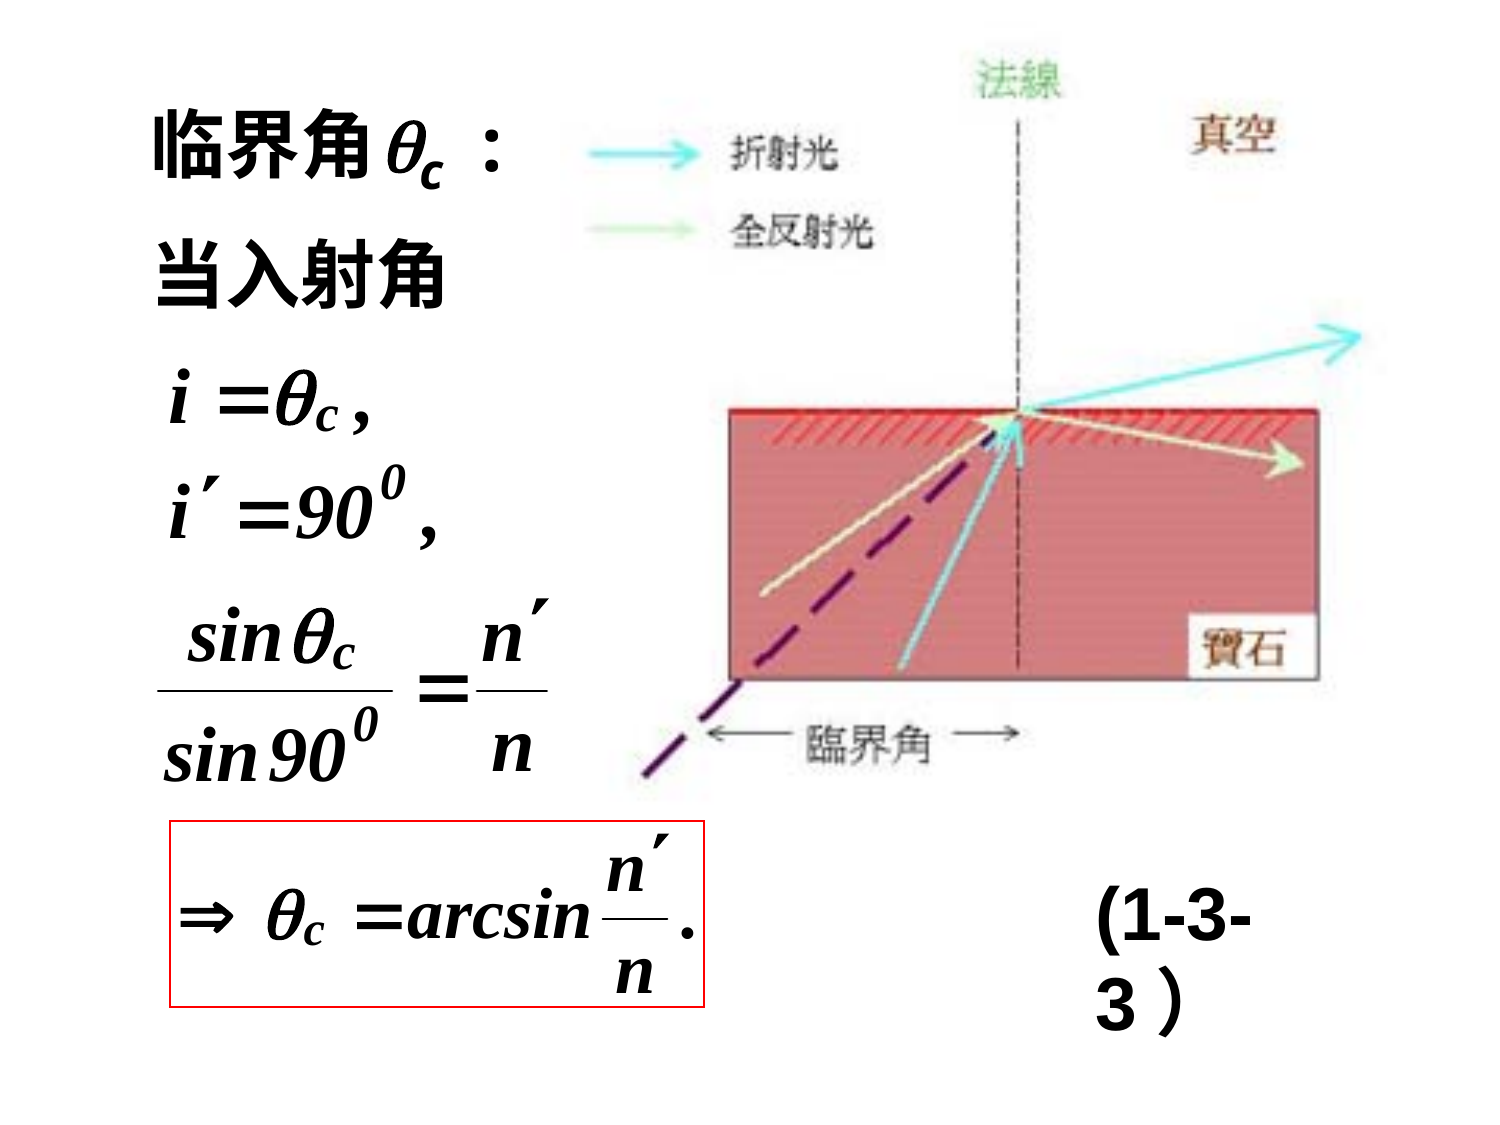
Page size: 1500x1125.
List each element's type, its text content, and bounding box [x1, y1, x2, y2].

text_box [170, 822, 703, 1007]
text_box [159, 349, 381, 443]
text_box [147, 585, 562, 796]
text_box (1-3-3） [1080, 857, 1388, 1053]
text_box 临界角 [135, 90, 420, 195]
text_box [383, 101, 514, 197]
text_box 当入射角 [135, 219, 538, 325]
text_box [159, 443, 450, 566]
picture [560, 0, 1500, 833]
